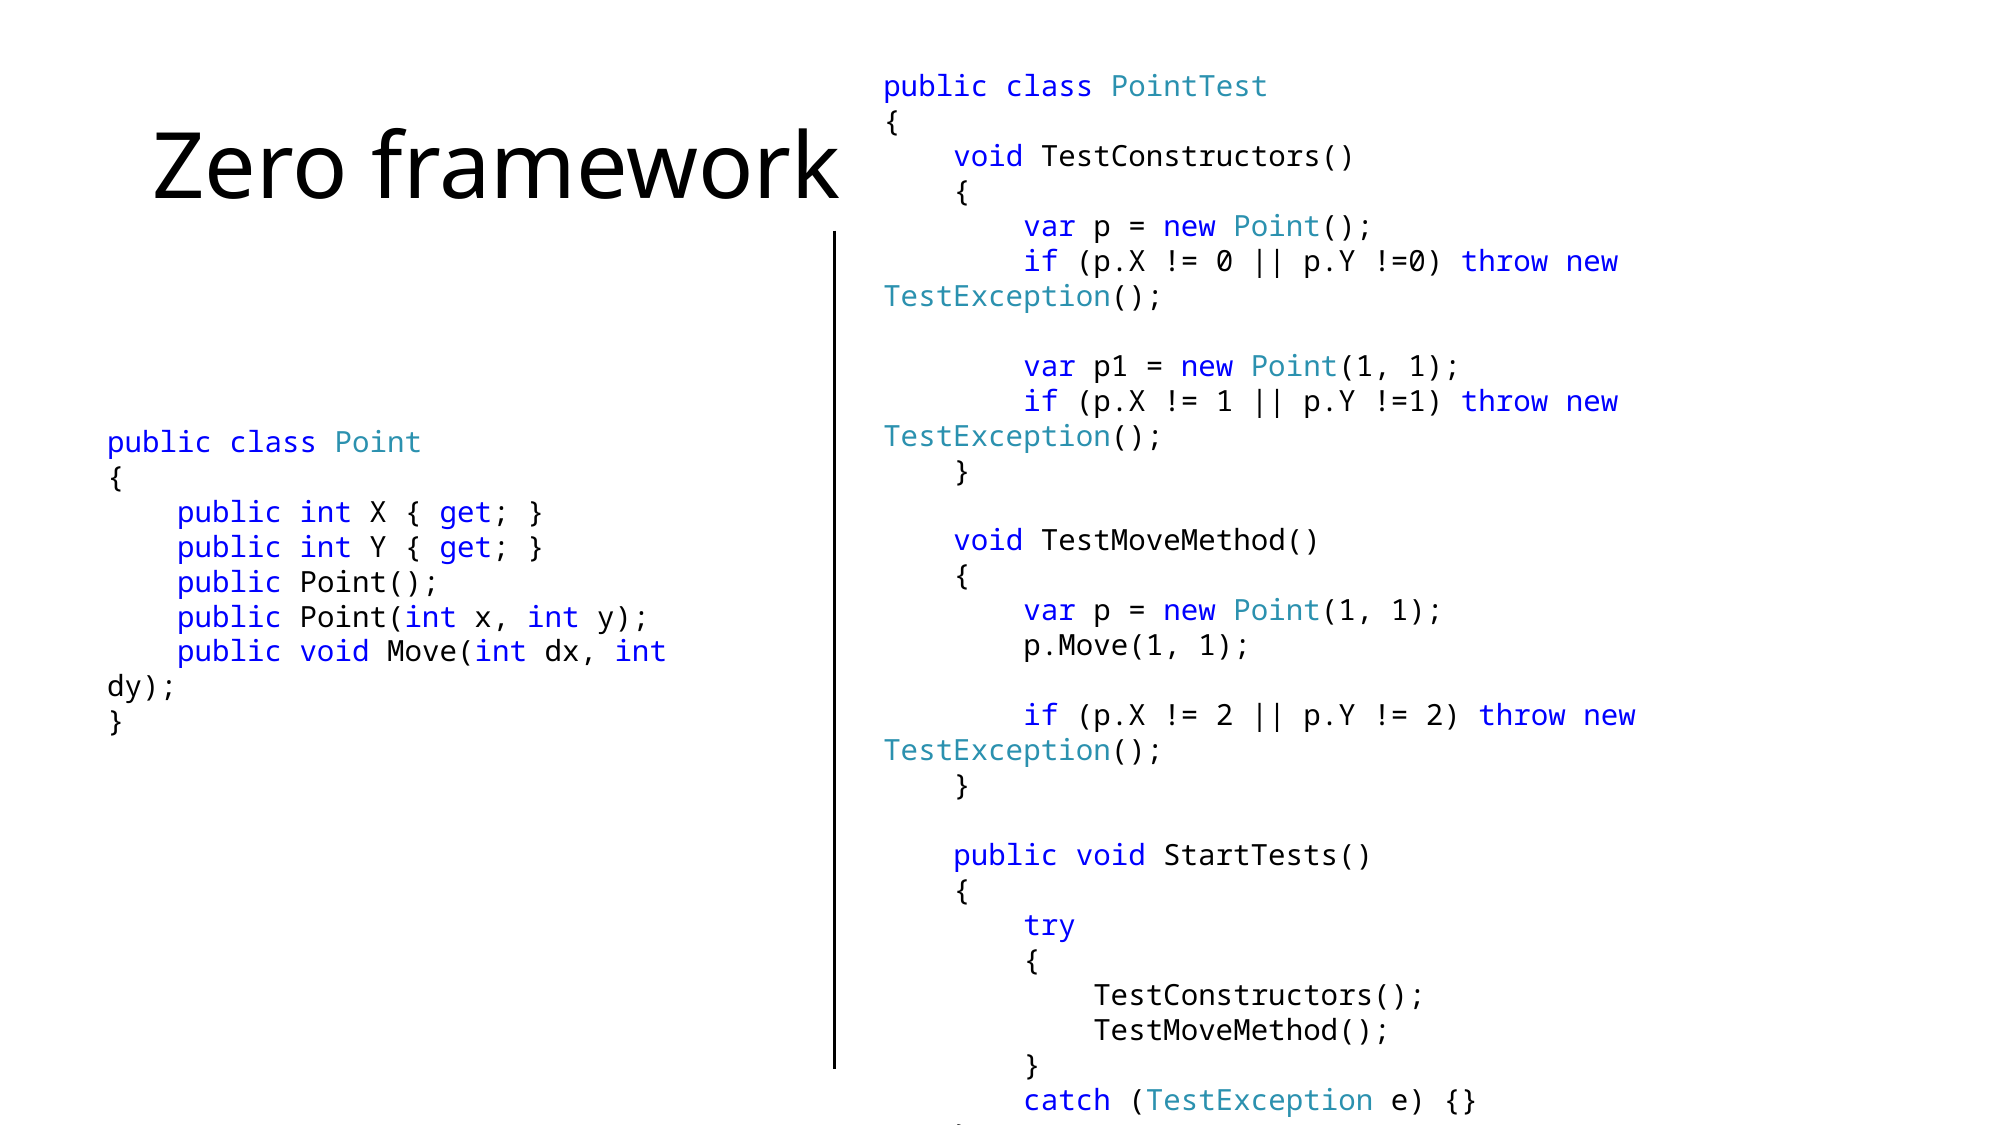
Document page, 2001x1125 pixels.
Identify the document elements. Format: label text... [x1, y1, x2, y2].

title Zero framework [137, 59, 868, 278]
text_box public class Point { public int X { get; } public int Y { get; } public Point(); public Point(int x, int y); public void Move(int dx, int dy); } [92, 415, 727, 745]
text_box public class PointTest { void TestConstructors() { var p = new Point(); if (p.X != 0 || p.Y !=0) throw new TestException(); var p1 = new Point(1, 1); if (p.X != 1 || p.Y !=1) throw new TestException(); } void TestMoveMethod() { var p = new Point(1, 1); p.Move(1, 1); if (p.X != 2 || p.Y != 2) throw new TestException(); } public void StartTests() { try { TestConstructors(); TestMoveMethod(); } catch (TestException e) {} } } [868, 59, 1900, 1125]
